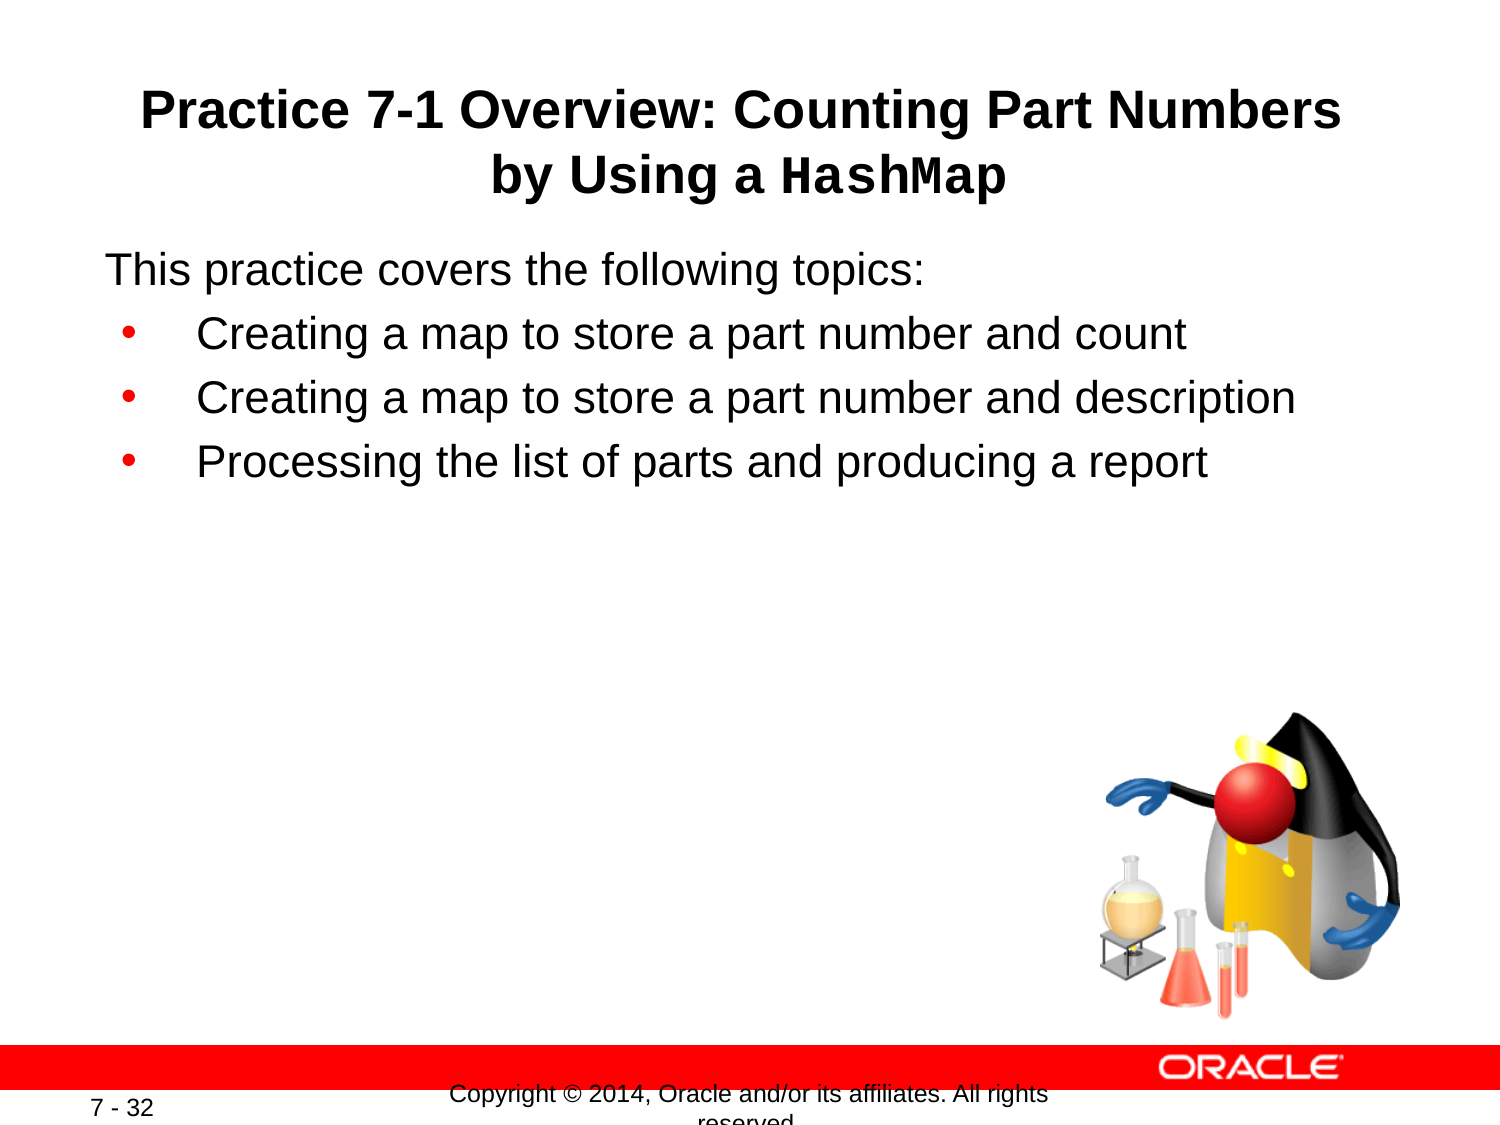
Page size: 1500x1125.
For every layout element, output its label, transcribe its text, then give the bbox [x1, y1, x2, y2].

picture [0, 1045, 1500, 1090]
picture [1099, 712, 1401, 1020]
title Practice 7-1 Overview: Counting Part Numbers by Using a HashMap [99, 72, 1399, 188]
list This practice covers the following topics: Creating a map to store a part number and count Creating a map to store a part number and description Processing the list of parts and producing a report [99, 237, 1399, 498]
